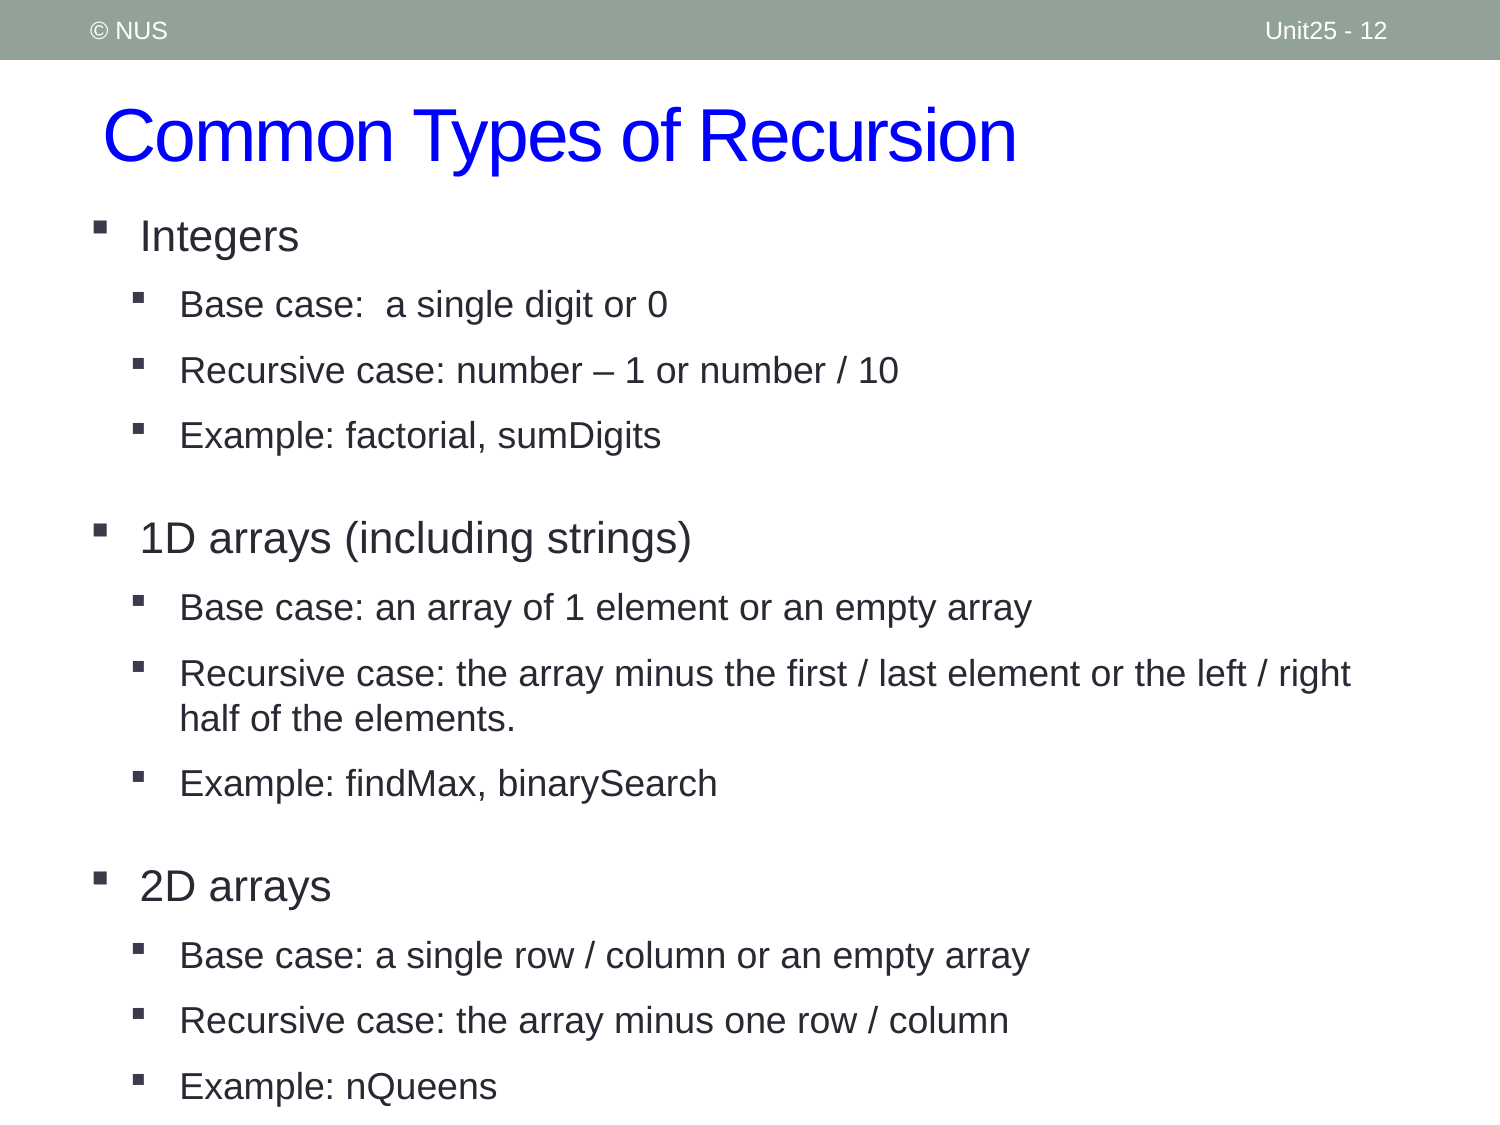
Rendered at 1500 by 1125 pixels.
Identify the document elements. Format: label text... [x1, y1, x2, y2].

slide_number © NUS [75, 3, 550, 57]
title Common Types of Recursion [87, 62, 1463, 200]
slide_number Unit25 - 12 [1250, 3, 1425, 57]
text_box Integers Base case: a single digit or 0 Recursive case: number – 1 or number / 10 Example: factorial, sumDigits 1D arrays (including strings) Base case: an array of 1 element or an empty array Recursive case: the array minus the first / last element or the left / right half of the elements. Example: findMax, binarySearch 2D arrays Base case: a single row / column or an empty array Recursive case: the array minus one row / column Example: nQueens [74, 199, 1425, 1125]
